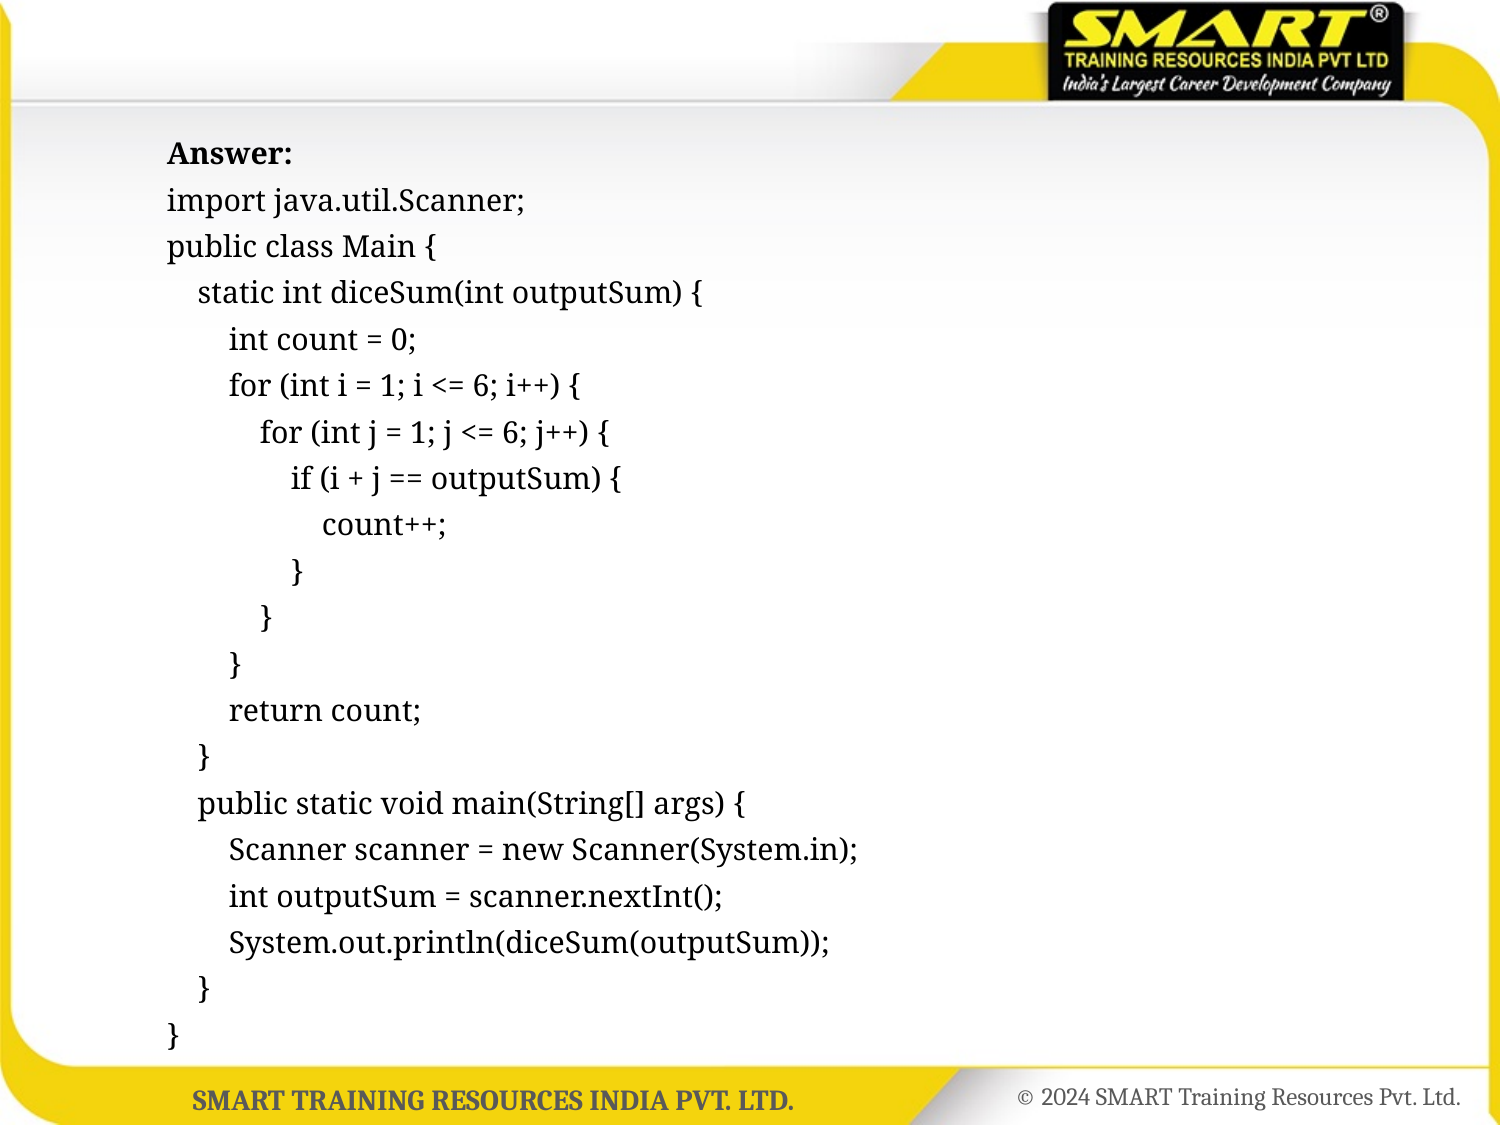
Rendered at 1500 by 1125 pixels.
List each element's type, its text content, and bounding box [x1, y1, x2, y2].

picture [0, 0, 1500, 1125]
list Answer: import java.util.Scanner; public class Main { static int diceSum(int outputSum) { int count = 0; for (int i = 1; i <= 6; i++) { for (int j = 1; j <= 6; j++) { if (i + j == outputSum) { count++; } } } return count; } public static void main(String[] args) { Scanner scanner = new Scanner(System.in); int outputSum = scanner.nextInt(); System.out.println(diceSum(outputSum)); } } [75, 125, 1425, 1050]
